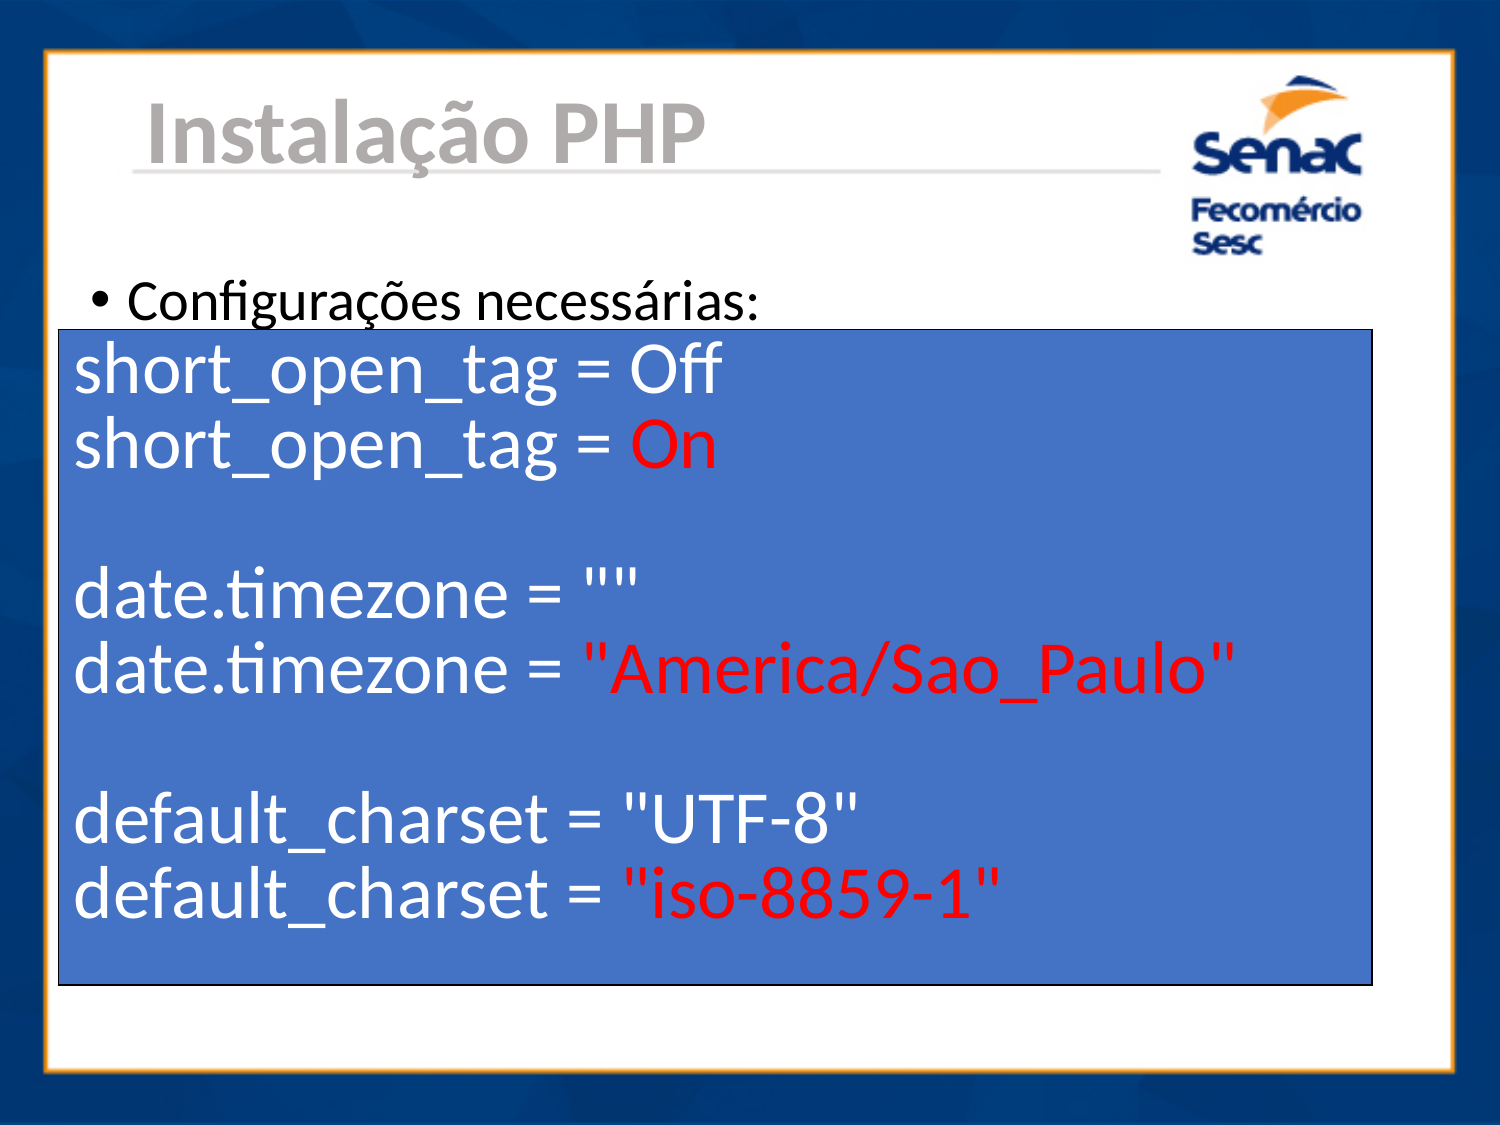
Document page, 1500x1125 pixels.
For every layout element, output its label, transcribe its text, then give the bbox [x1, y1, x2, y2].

list Configurações necessárias: [75, 262, 1425, 1005]
picture [0, 0, 1500, 1125]
table_header short_open_tag = Off short_open_tag = On date.timezone = "" date.timezone = "America/Sao_Paulo" default_charset = "UTF-8" default_charset = "iso-8859-1" [59, 330, 1371, 984]
text_box Instalação PHP [130, 77, 1130, 191]
